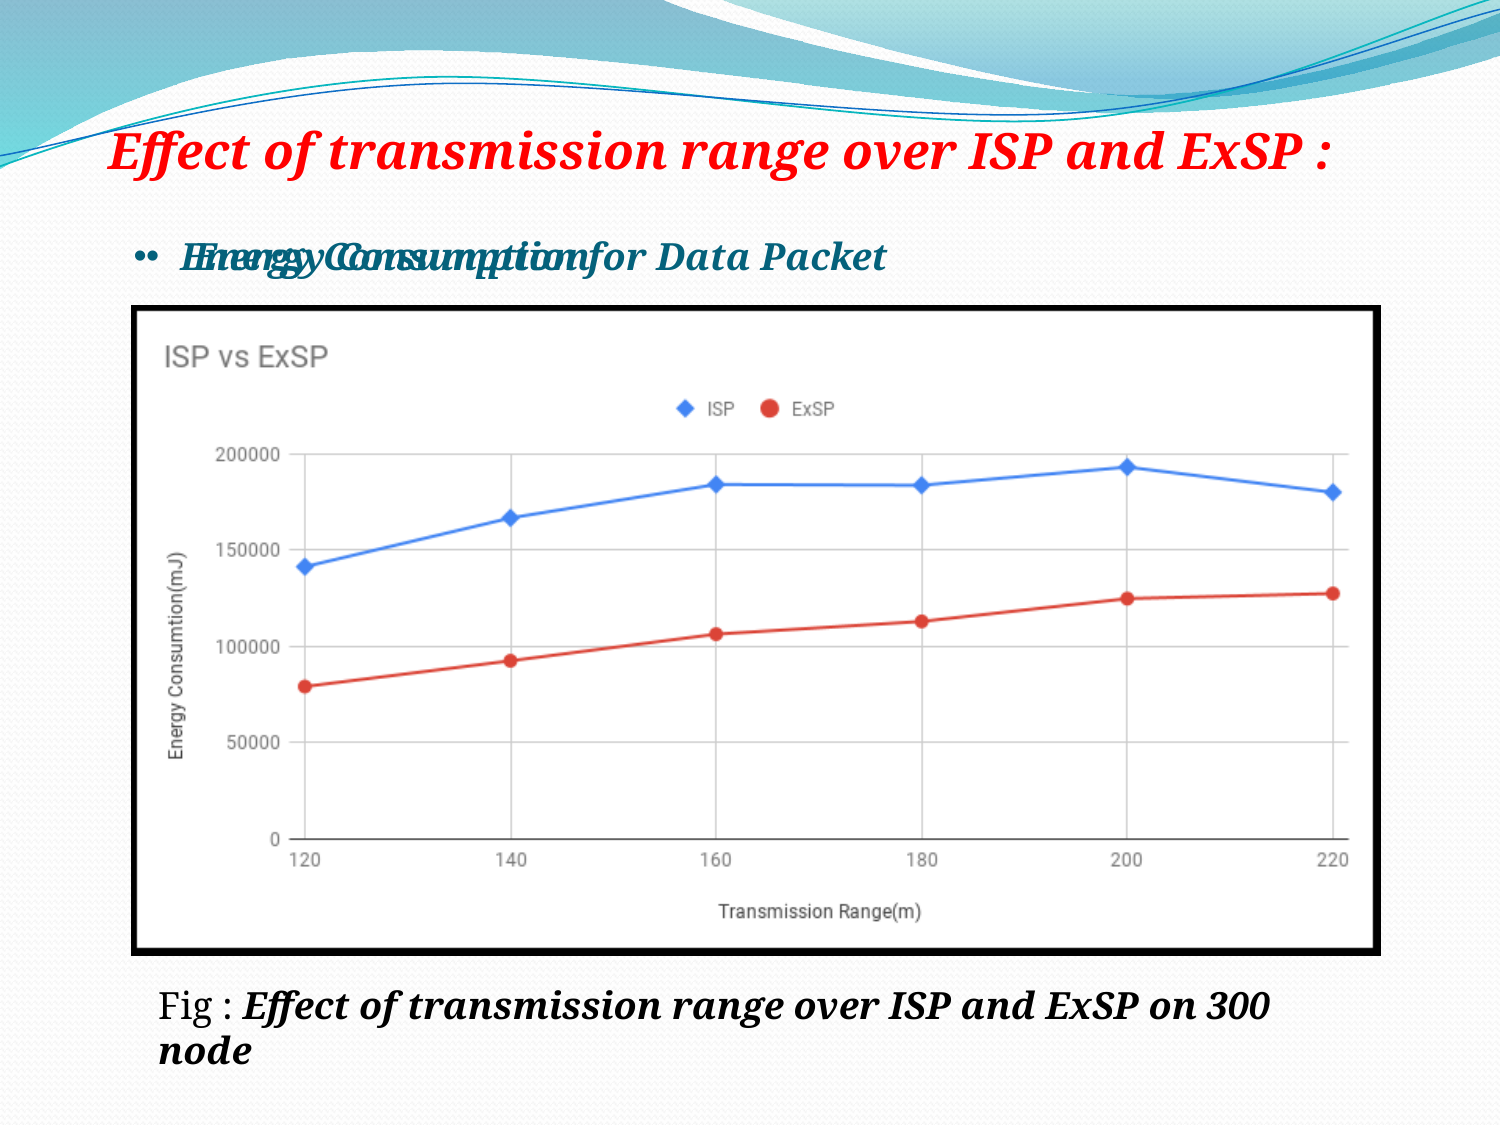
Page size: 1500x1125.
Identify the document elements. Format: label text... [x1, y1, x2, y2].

text_box Fig : Effect of transmission range over ISP and ExSP on 300 node [143, 974, 1369, 1080]
text_box Energy Consumption for Data Packet [118, 226, 903, 286]
picture [130, 305, 1382, 957]
text_box Effect of transmission range over ISP and ExSP : [93, 112, 1407, 233]
